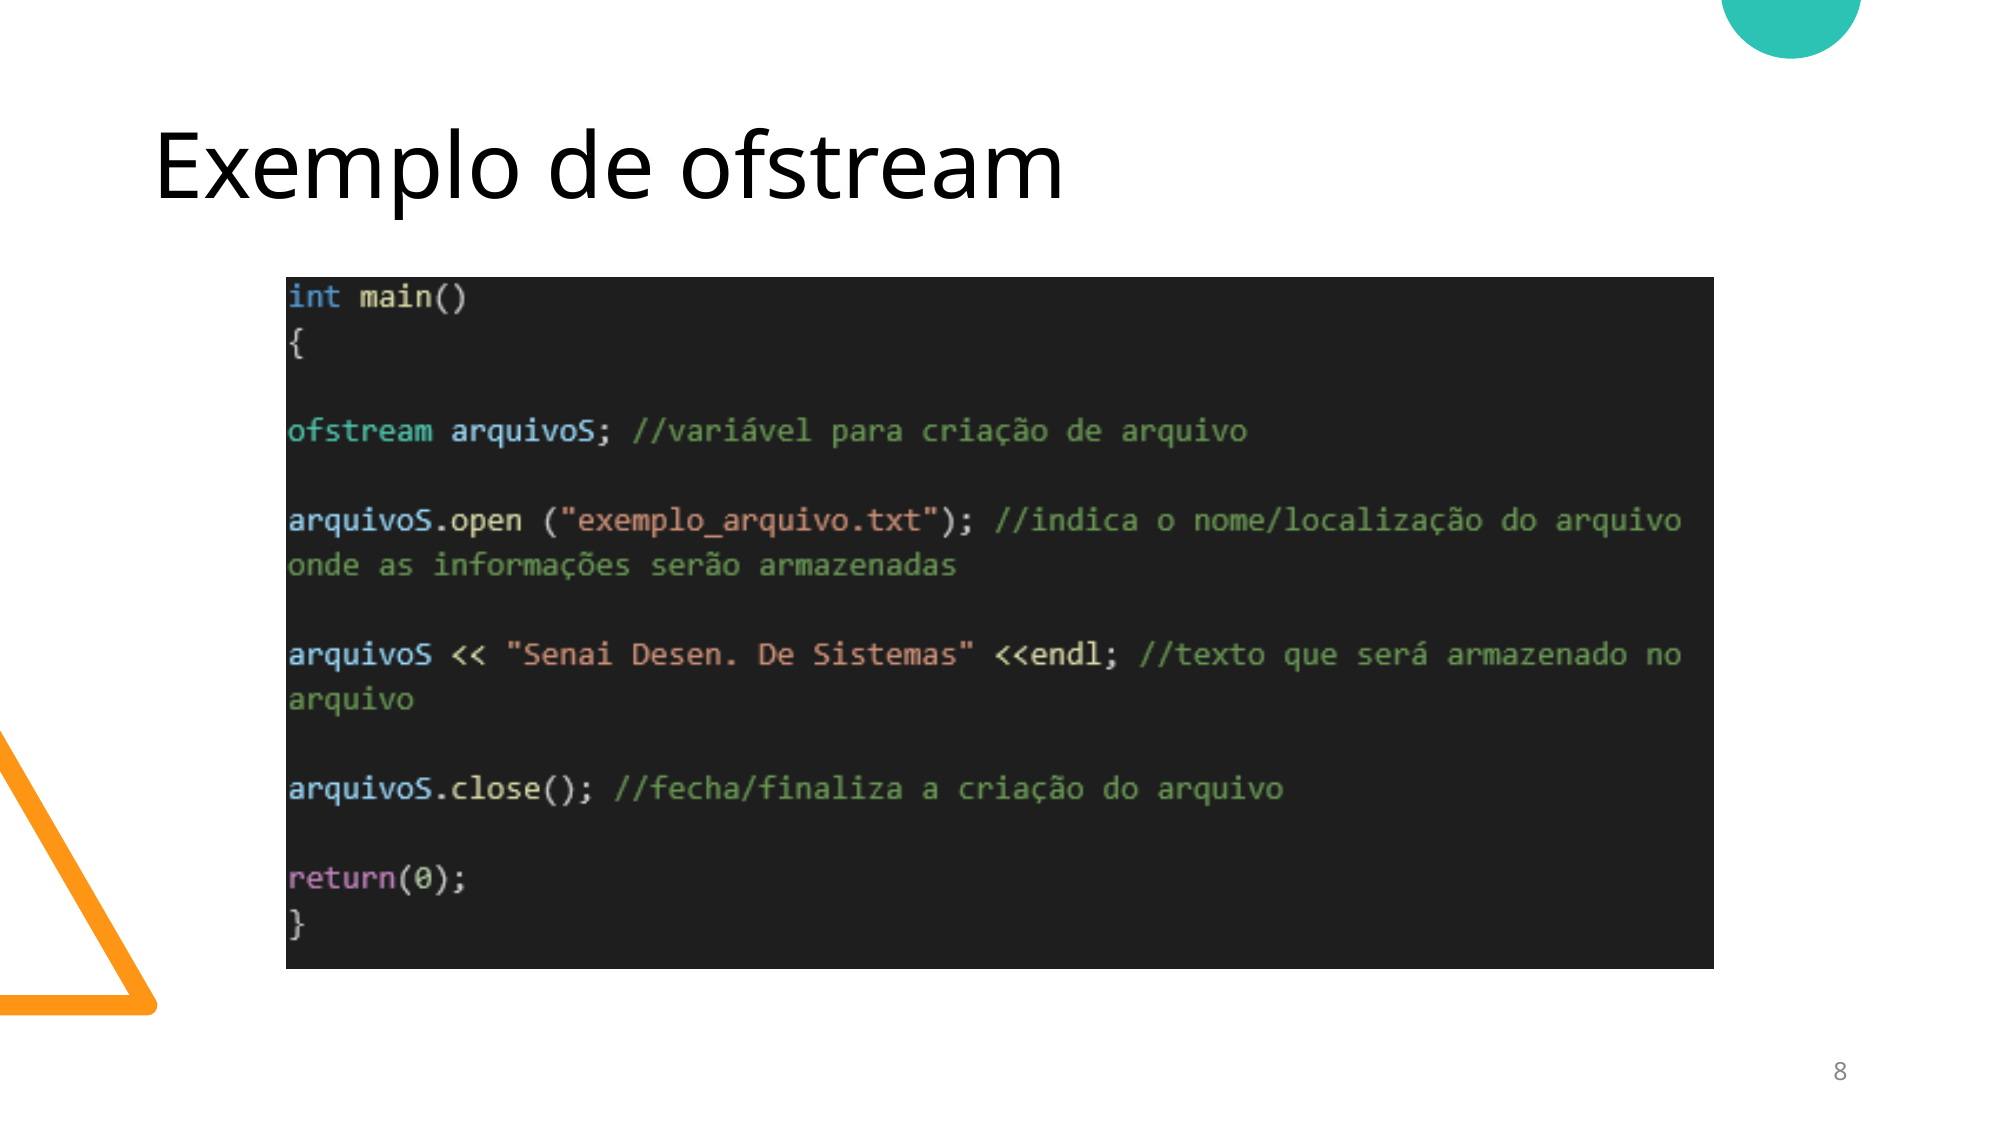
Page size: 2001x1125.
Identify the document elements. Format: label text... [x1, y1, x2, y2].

picture [286, 277, 1714, 969]
slide_number ‹#› [1412, 1042, 1863, 1103]
title Exemplo de ofstream [137, 59, 1863, 278]
